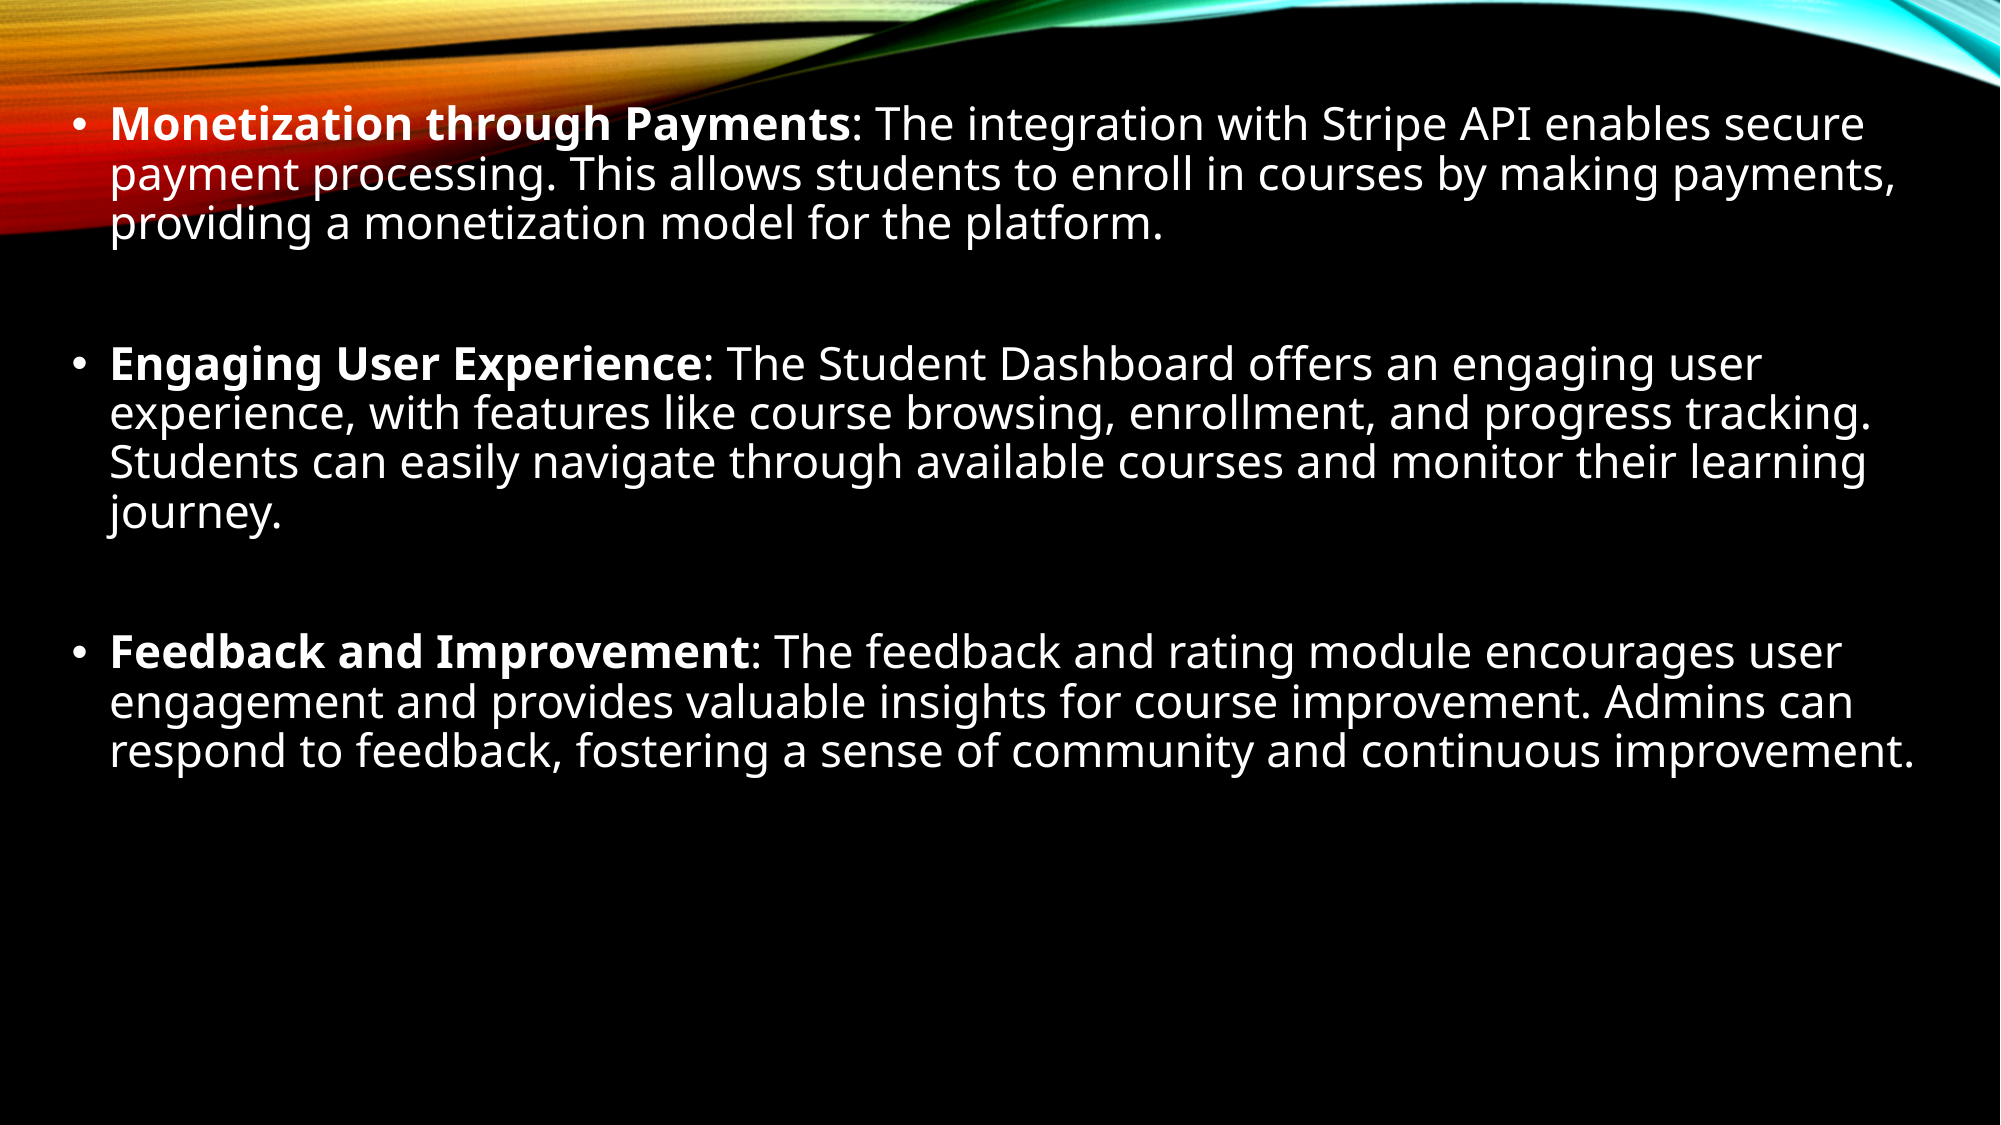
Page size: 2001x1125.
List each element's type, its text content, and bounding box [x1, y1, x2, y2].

picture [0, 0, 2000, 237]
text_box Monetization through Payments: The integration with Stripe API enables secure payment processing. This allows students to enroll in courses by making payments, providing a monetization model for the platform. Engaging User Experience: The Student Dashboard offers an engaging user experience, with features like course browsing, enrollment, and progress tracking. Students can easily navigate through available courses and monitor their learning journey. Feedback and Improvement: The feedback and rating module encourages user engagement and provides valuable insights for course improvement. Admins can respond to feedback, fostering a sense of community and continuous improvement. [56, 93, 2000, 877]
